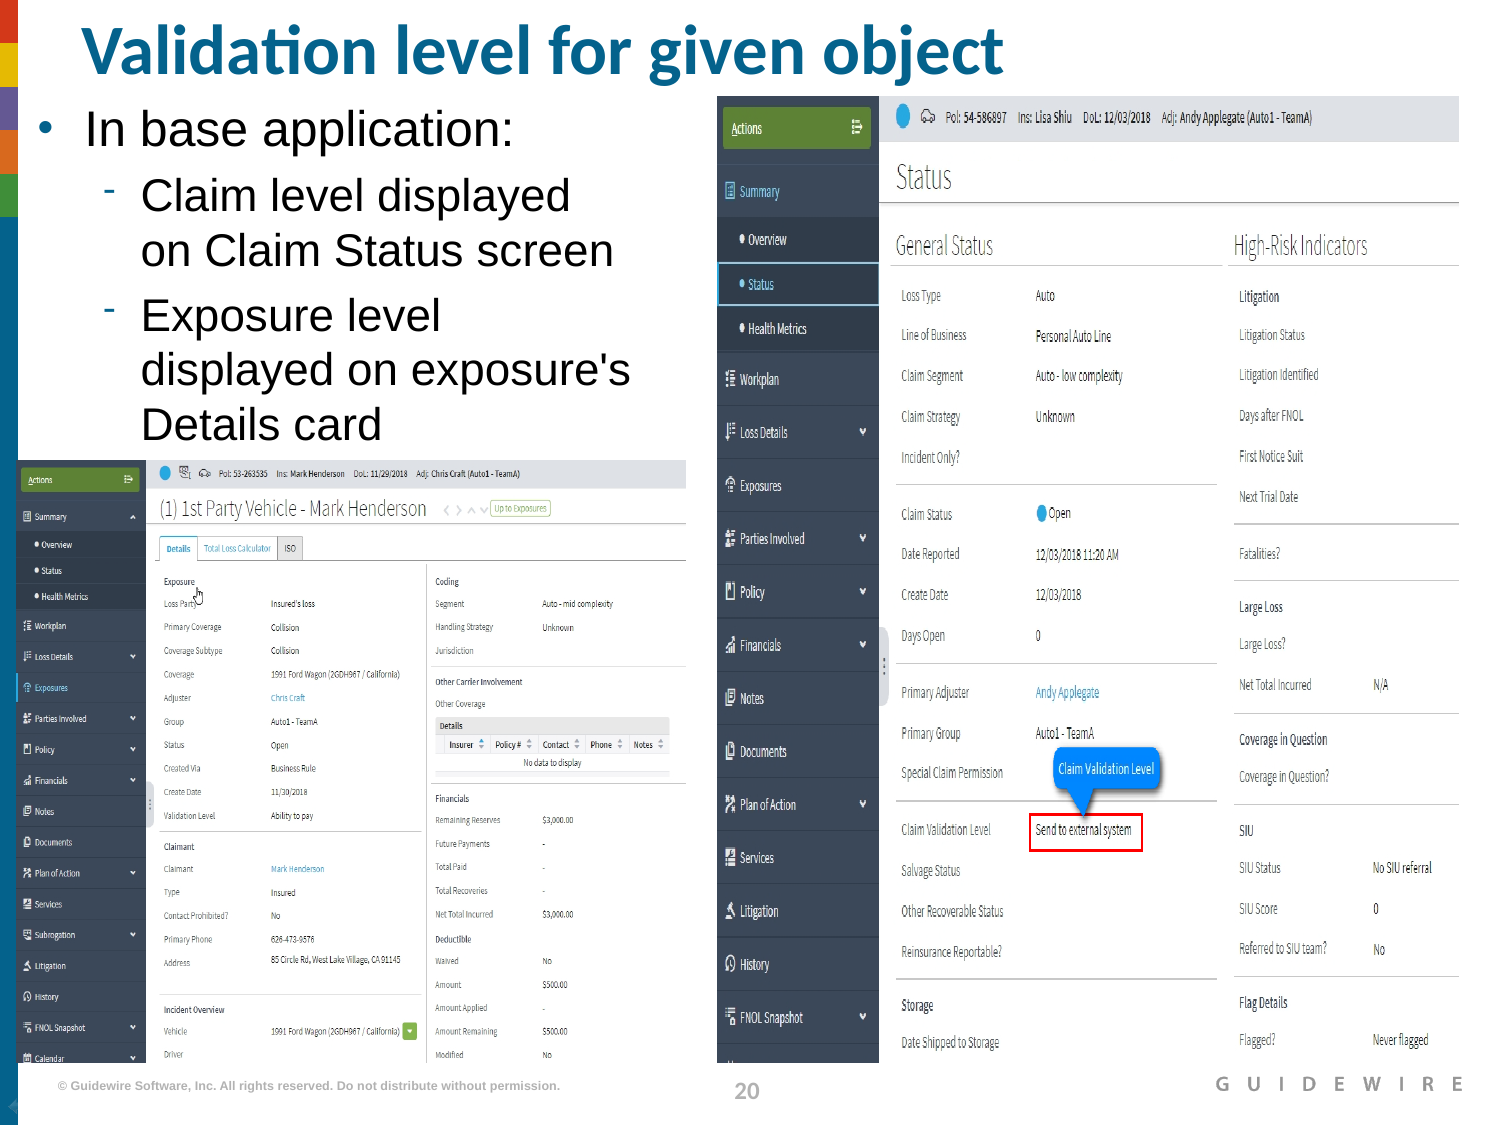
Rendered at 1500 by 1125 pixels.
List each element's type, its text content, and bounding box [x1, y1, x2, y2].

picture [1215, 1073, 1480, 1096]
title Validation level for given object [81, 19, 1446, 142]
picture [0, 0, 18, 216]
picture [10, 1101, 18, 1111]
list In base application: Claim level displayed on Claim Status screen Exposure level displayed on exposure's Details card [37, 96, 632, 459]
picture [17, 460, 686, 1063]
picture [717, 96, 1459, 1063]
